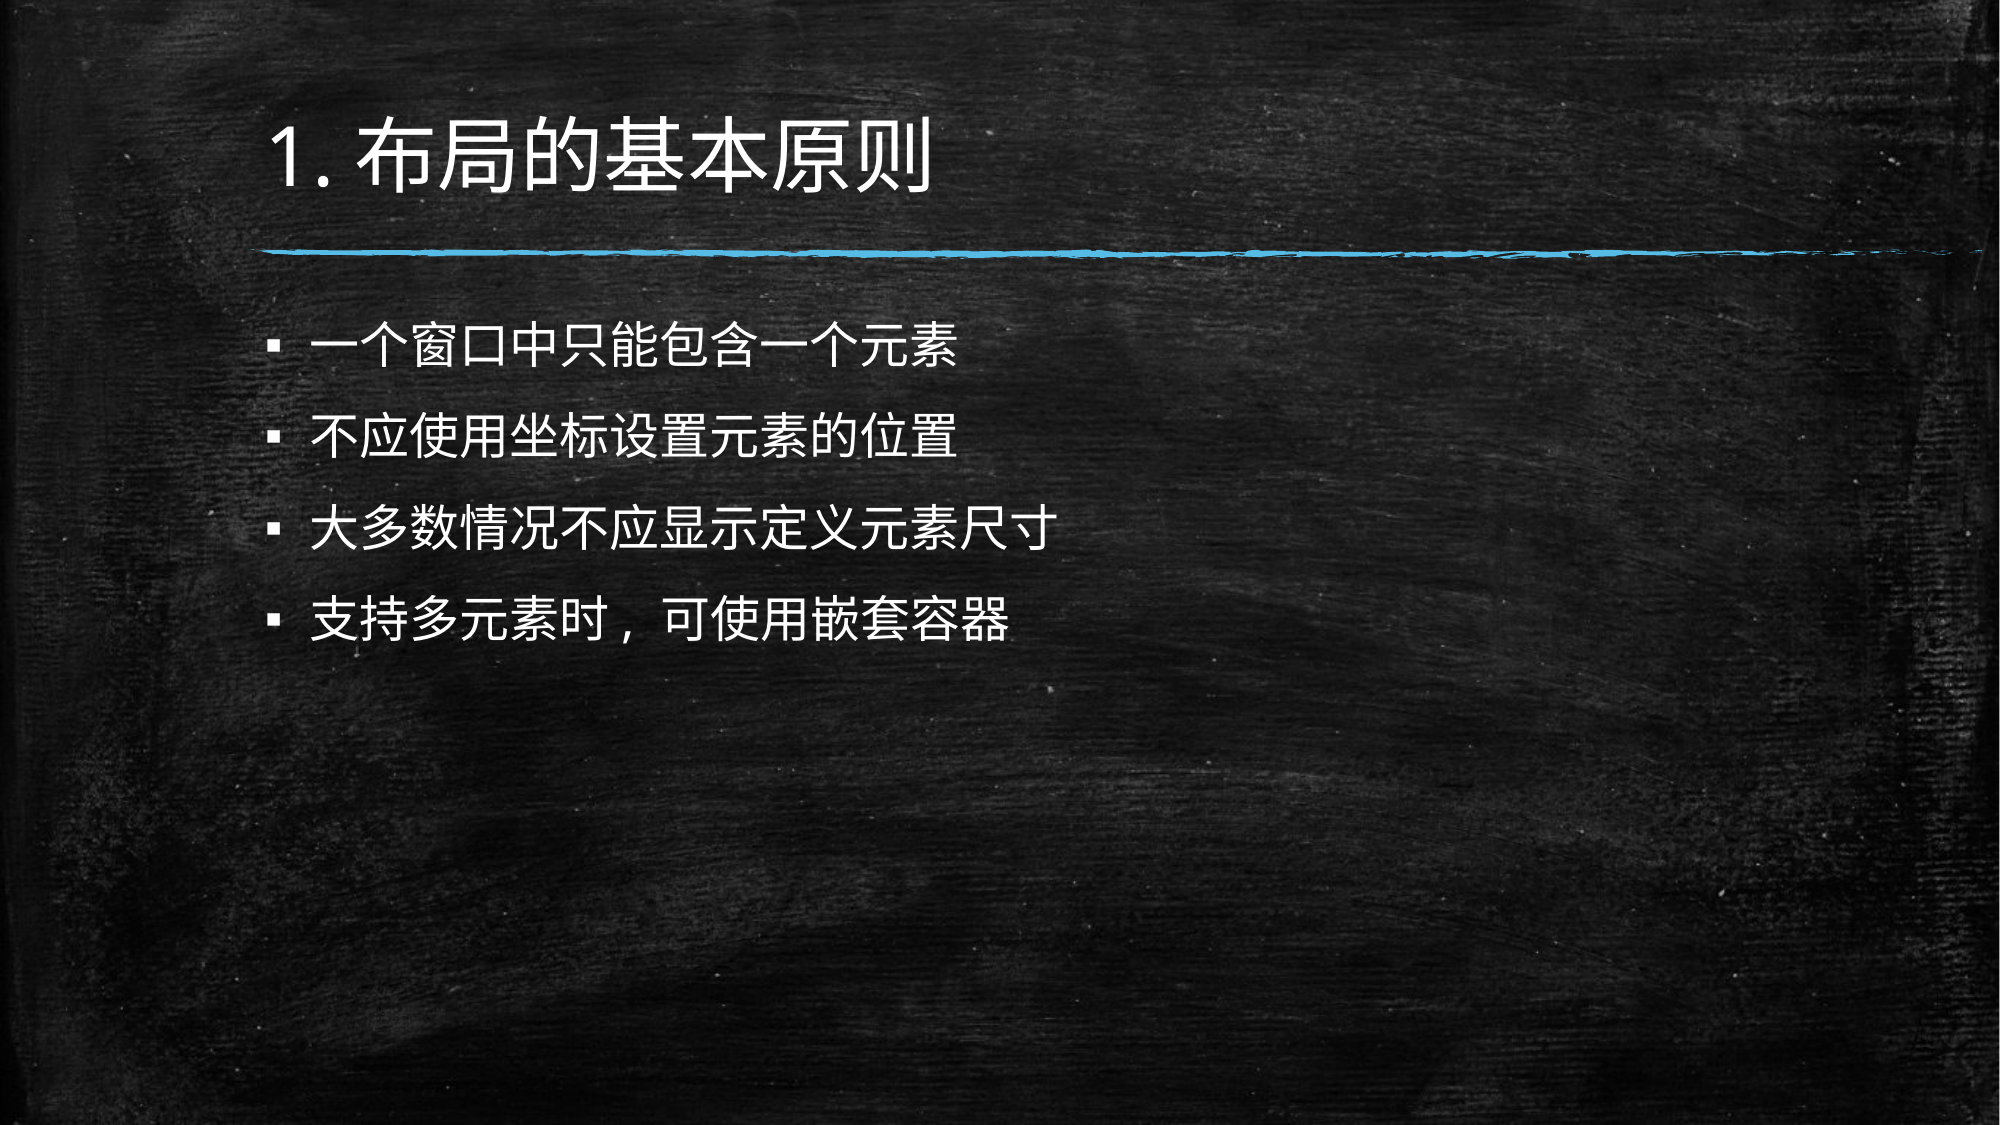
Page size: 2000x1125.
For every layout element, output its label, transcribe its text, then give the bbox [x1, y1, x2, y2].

list 一个窗口中只能包含一个元素 不应使用坐标设置元素的位置 大多数情况不应显示定义元素尺寸 支持多元素时, 可使用嵌套容器 [249, 312, 1750, 1013]
title 1.布局的基本原则 [249, 45, 1750, 213]
